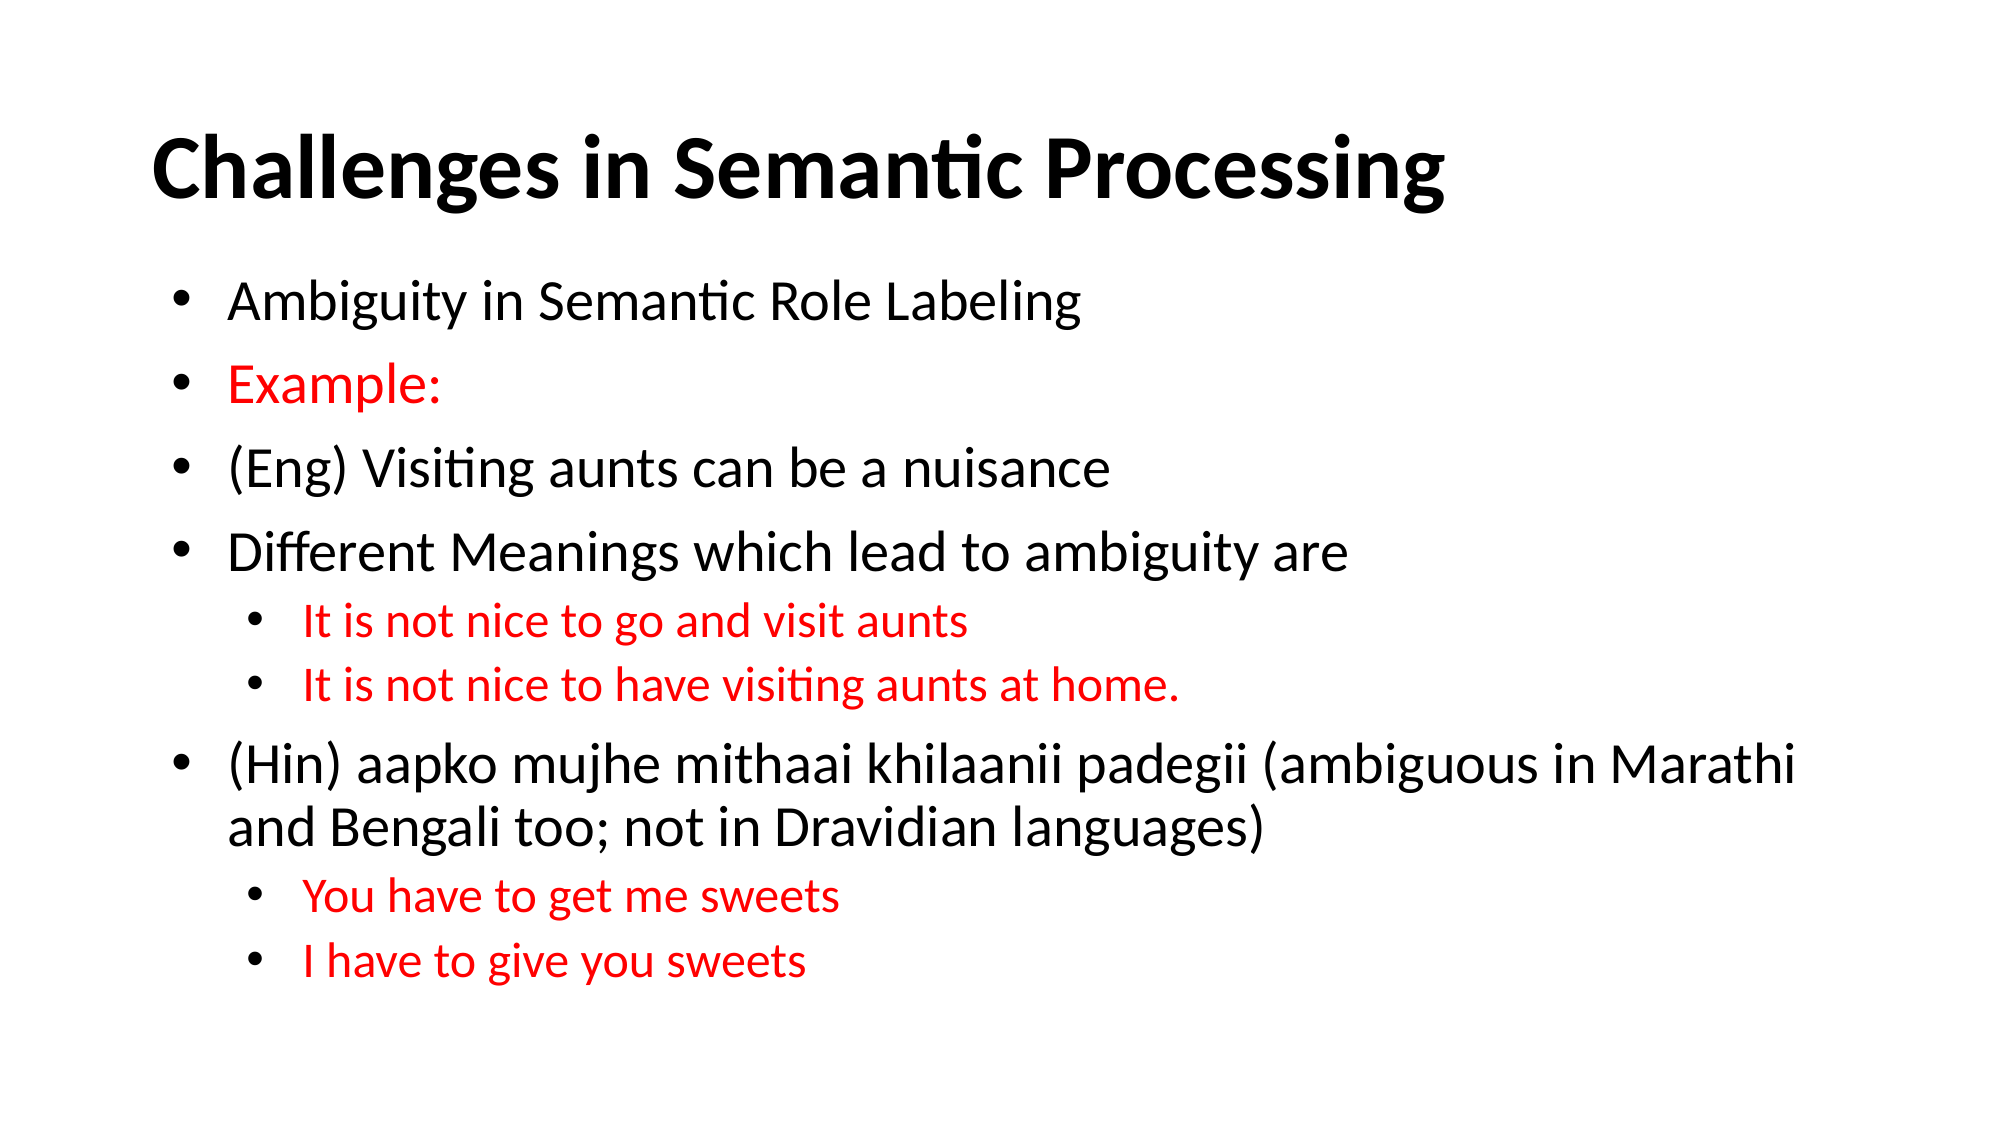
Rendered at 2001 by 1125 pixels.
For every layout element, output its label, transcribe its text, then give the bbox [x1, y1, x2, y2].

list Ambiguity in Semantic Role Labeling Example: (Eng) Visiting aunts can be a nuisance Different Meanings which lead to ambiguity are It is not nice to go and visit aunts It is not nice to have visiting aunts at home. (Hin) aapko mujhe mithaai khilaanii padegii (ambiguous in Marathi and Bengali too; not in Dravidian languages) You have to get me sweets I have to give you sweets [137, 262, 1863, 1014]
title Challenges in Semantic Processing [137, 59, 1863, 262]
